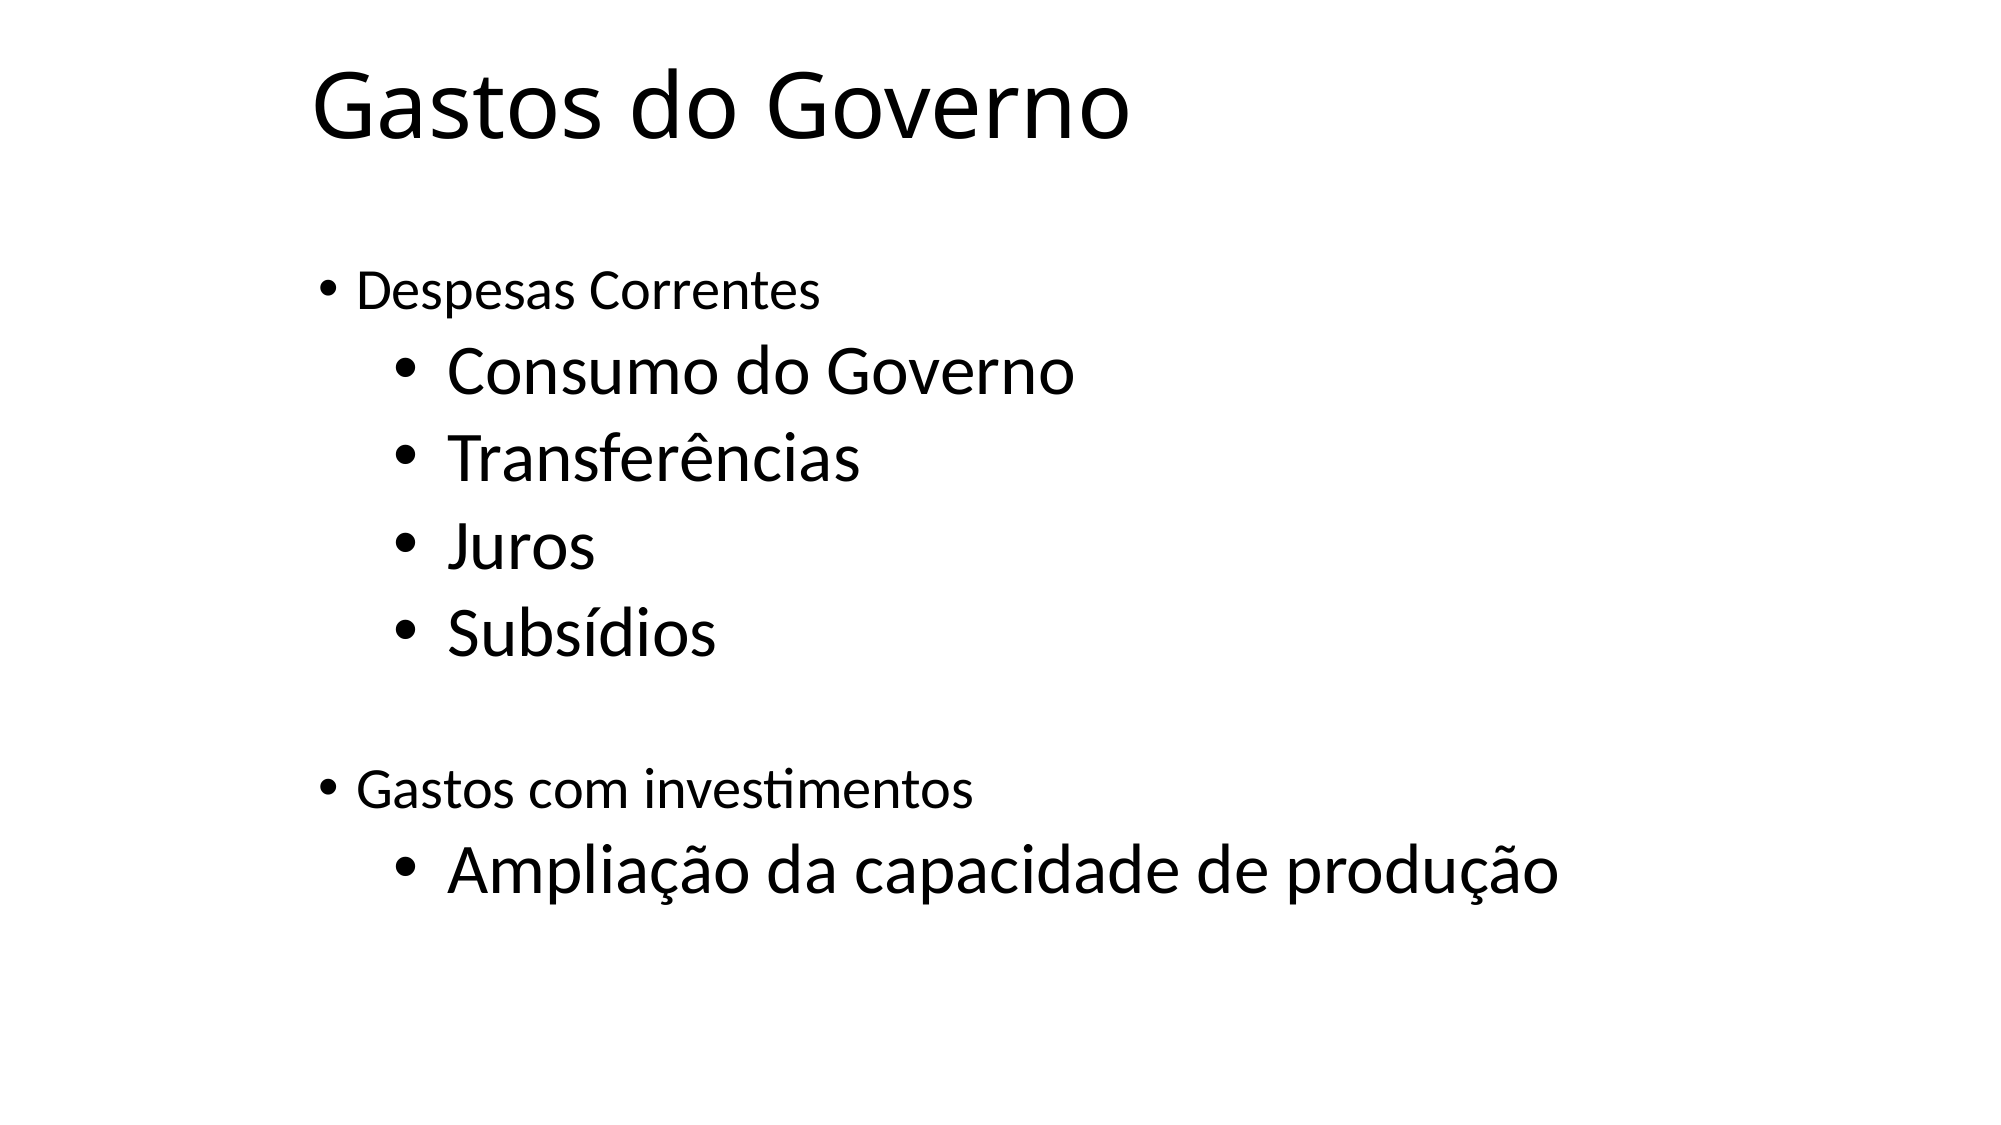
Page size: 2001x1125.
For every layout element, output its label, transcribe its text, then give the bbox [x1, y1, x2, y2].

title Gastos do Governo [295, 45, 1712, 173]
list Despesas Correntes Consumo do Governo Transferências Juros Subsídios Gastos com investimentos Ampliação da capacidade de produção [303, 252, 1712, 962]
